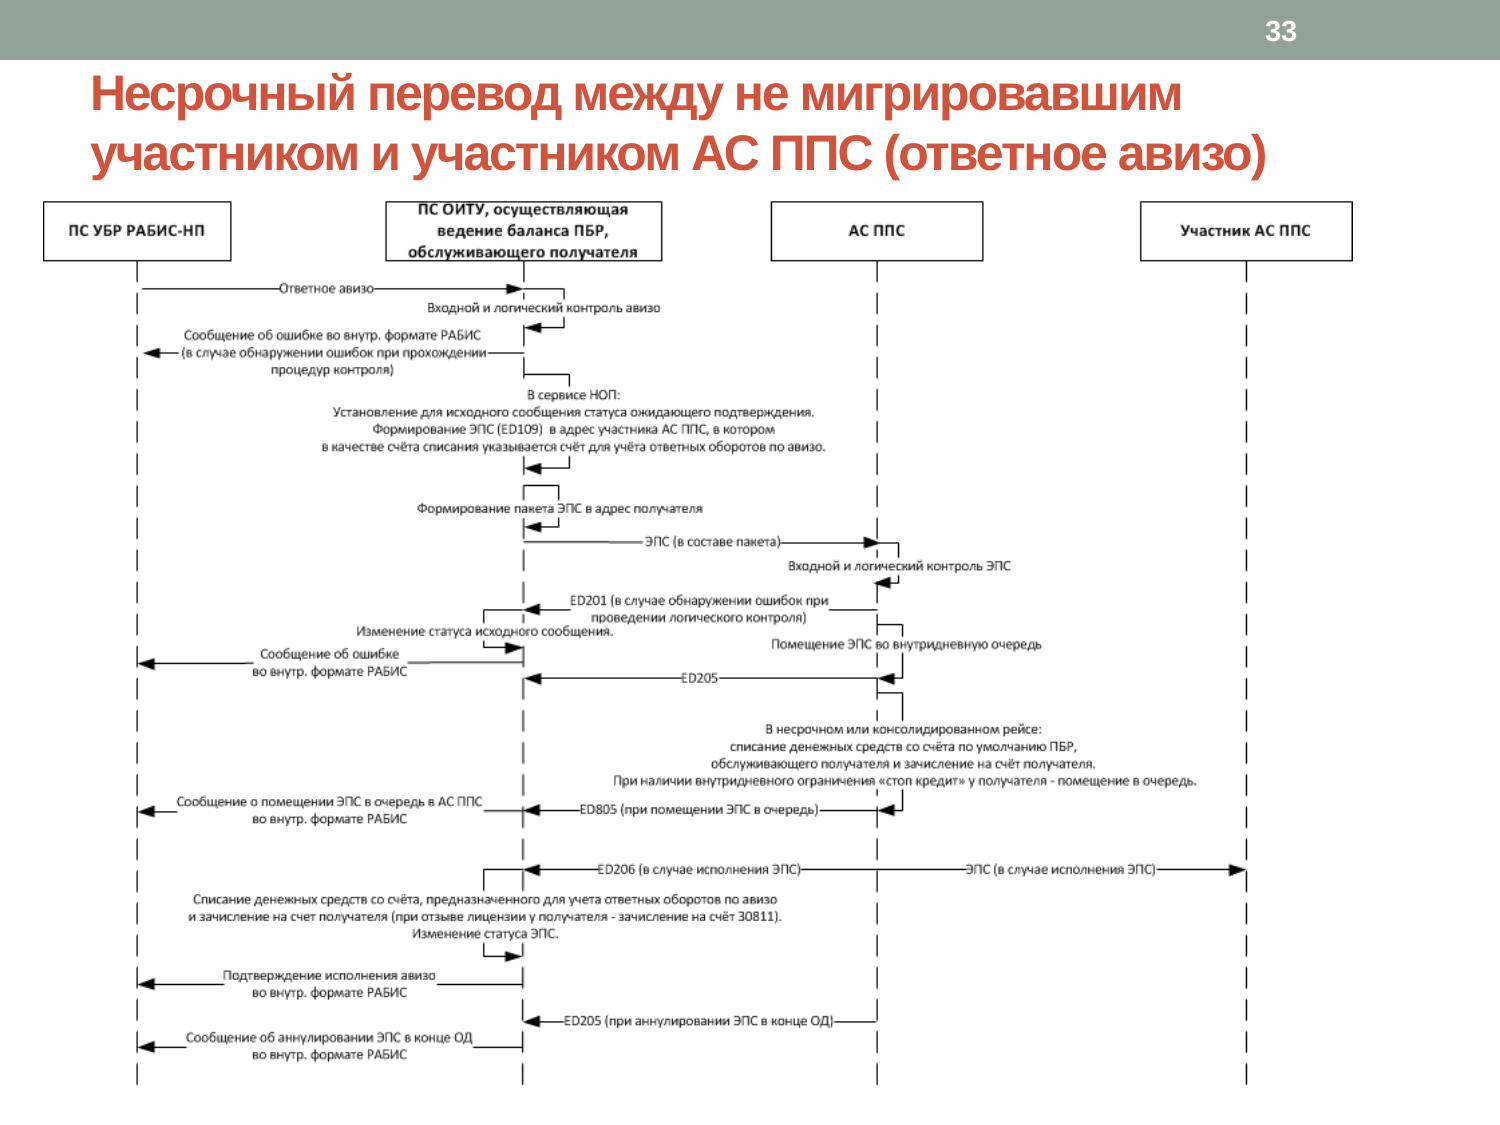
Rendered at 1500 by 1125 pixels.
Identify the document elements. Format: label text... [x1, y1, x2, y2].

slide_number 33 [1250, 3, 1425, 57]
picture [42, 195, 1353, 1088]
title Несрочный перевод между не мигрировавшим участником и участником АС ППС (ответное авизо) [75, 66, 1425, 176]
